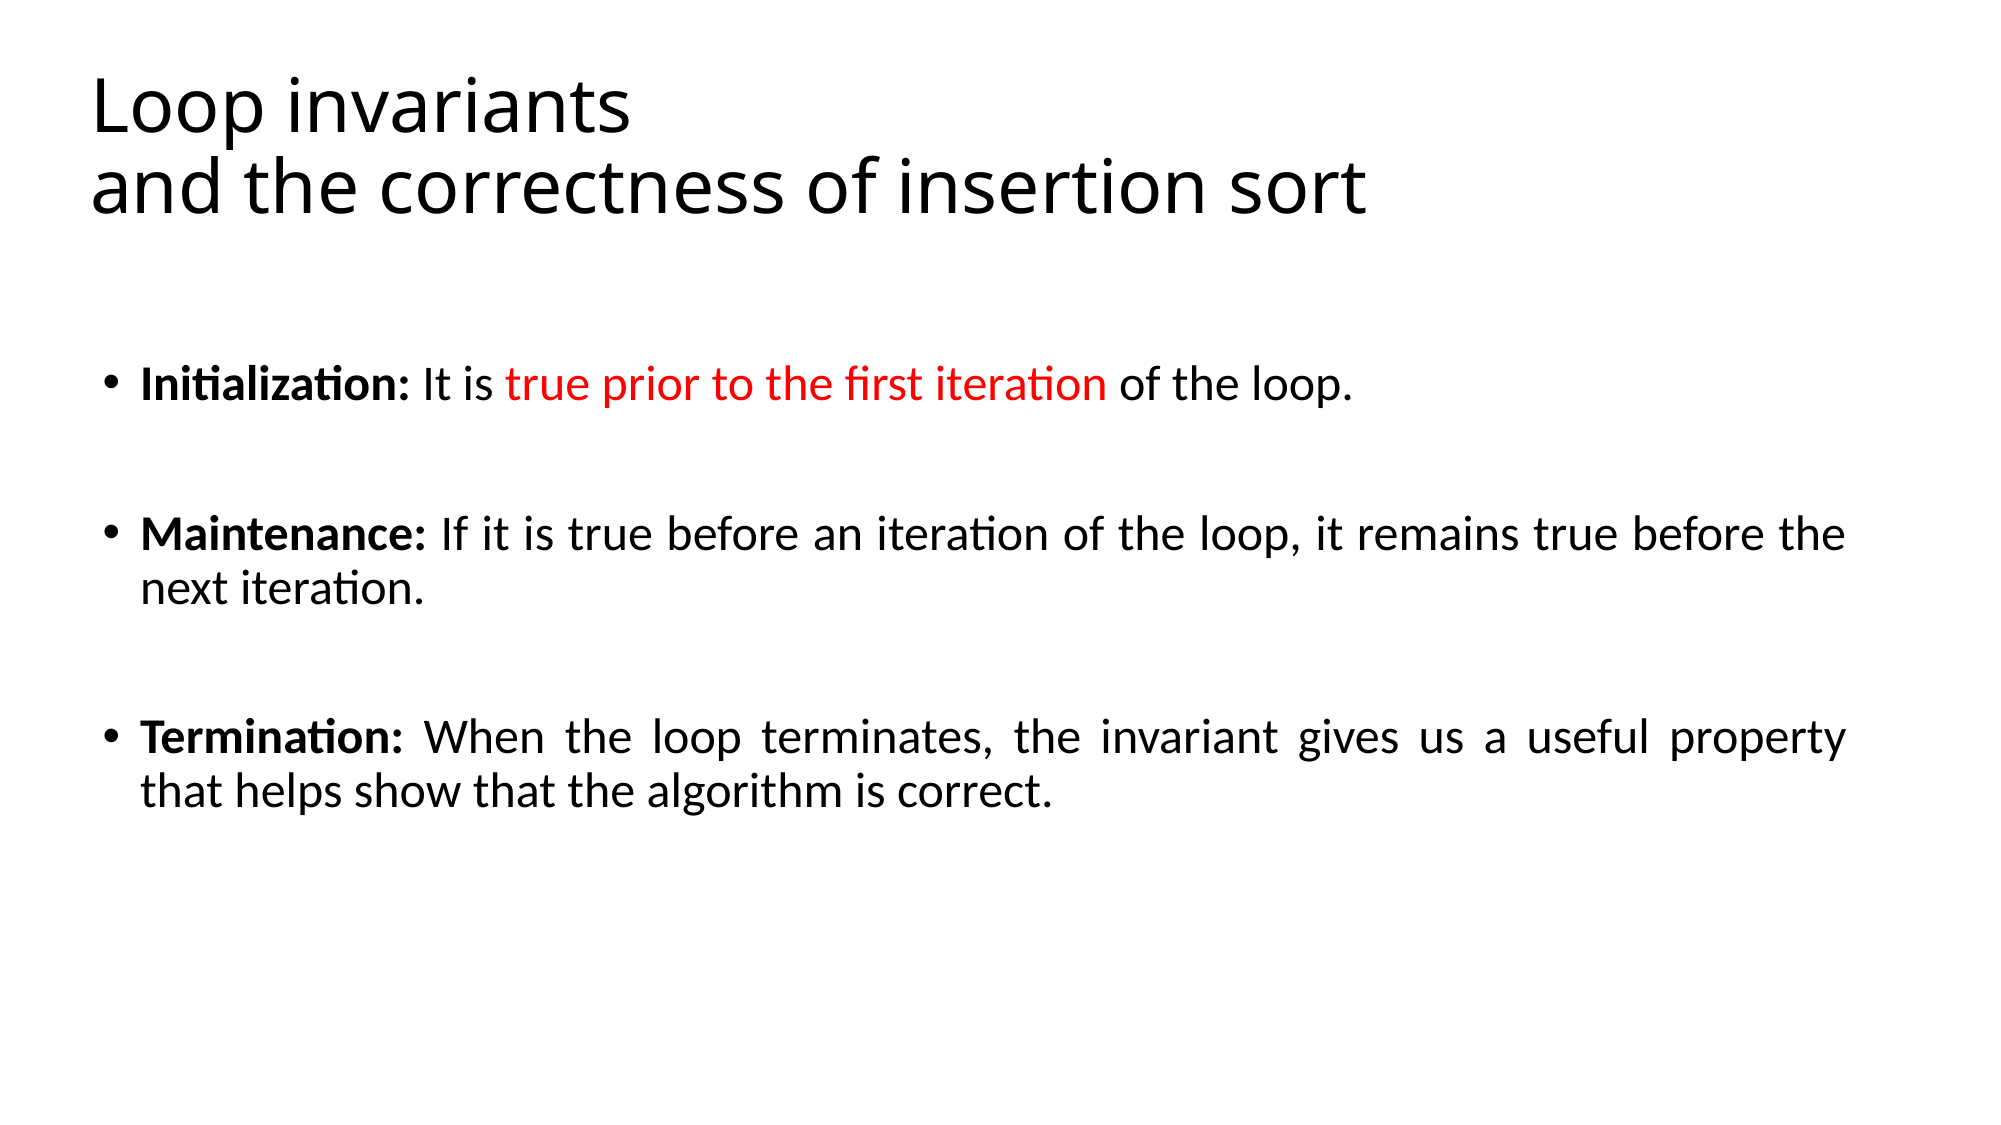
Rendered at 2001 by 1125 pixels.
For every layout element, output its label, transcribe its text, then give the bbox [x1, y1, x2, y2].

list Initialization: It is true prior to the first iteration of the loop. Maintenance: If it is true before an iteration of the loop, it remains true before the next iteration. Termination: When the loop terminates, the invariant gives us a useful property that helps show that the algorithm is correct. [87, 350, 1863, 1038]
title Loop invariants and the correctness of insertion sort [75, 50, 1950, 247]
